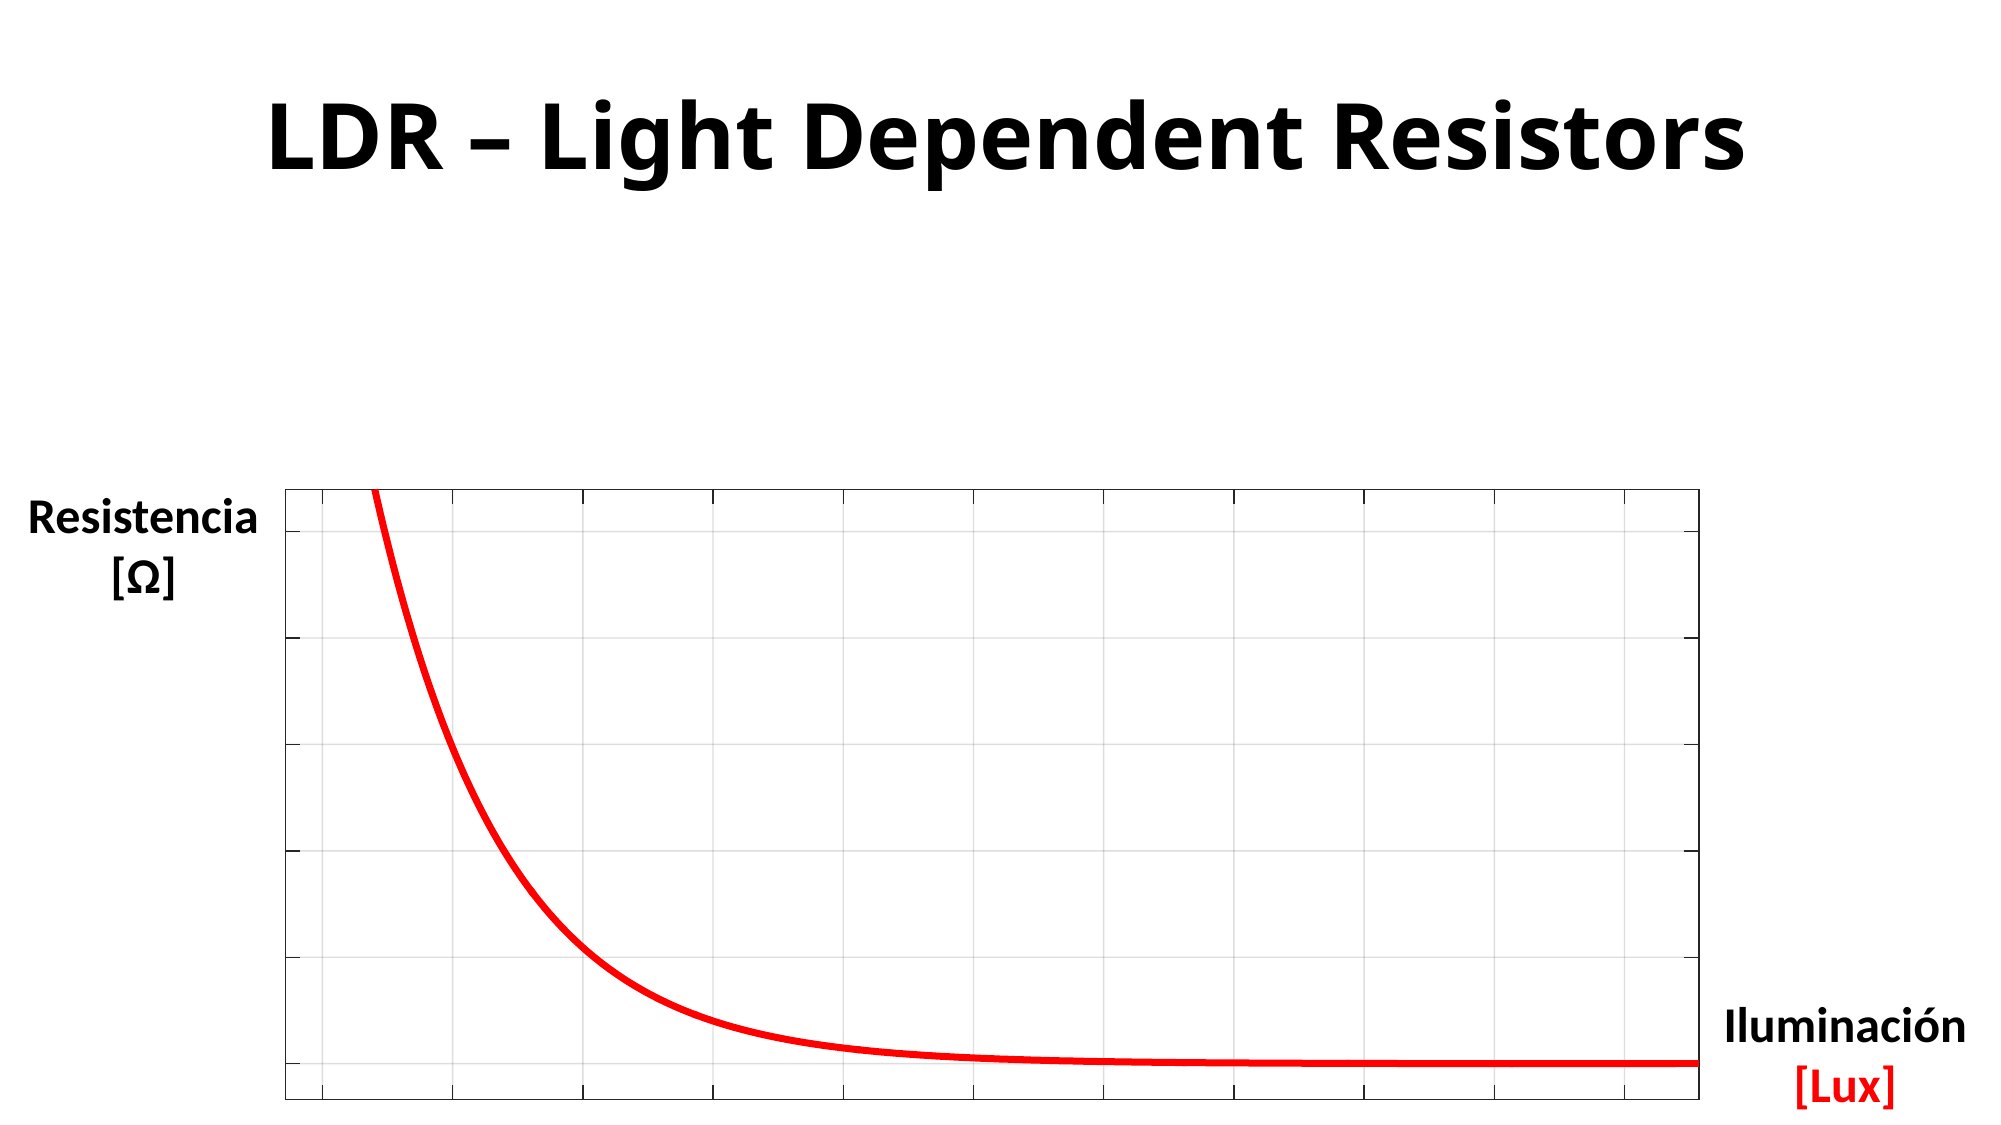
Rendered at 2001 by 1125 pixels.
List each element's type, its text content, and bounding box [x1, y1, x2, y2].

title LDR – Light Dependent Resistors [111, 59, 1900, 219]
text_box Iluminación [Lux] [1687, 984, 2000, 1120]
text_box Resistencia [Ω] [11, 476, 275, 612]
picture [275, 472, 1711, 1109]
